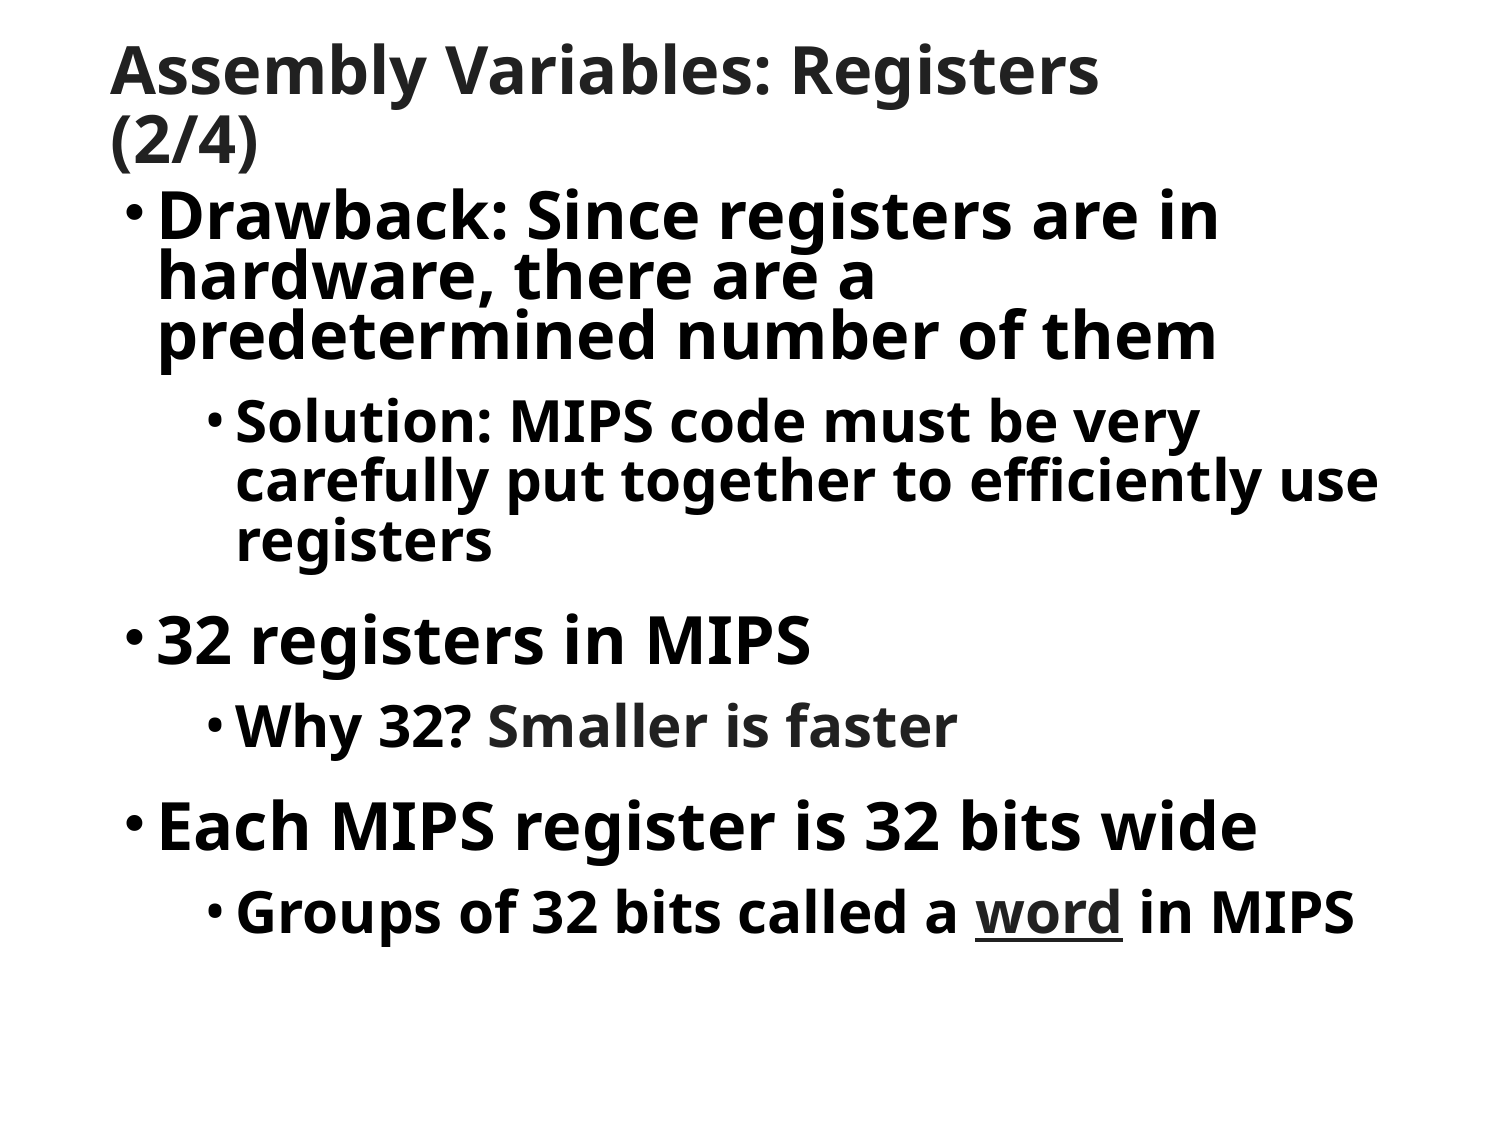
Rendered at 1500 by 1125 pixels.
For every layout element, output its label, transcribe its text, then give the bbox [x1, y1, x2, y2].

list Drawback: Since registers are in hardware, there are a predetermined number of them Solution: MIPS code must be very carefully put together to efficiently use registers 32 registers in MIPS Why 32? Smaller is faster Each MIPS register is 32 bits wide Groups of 32 bits called a word in MIPS [112, 187, 1400, 950]
title Assembly Variables: Registers (2/4) [99, 34, 1250, 231]
